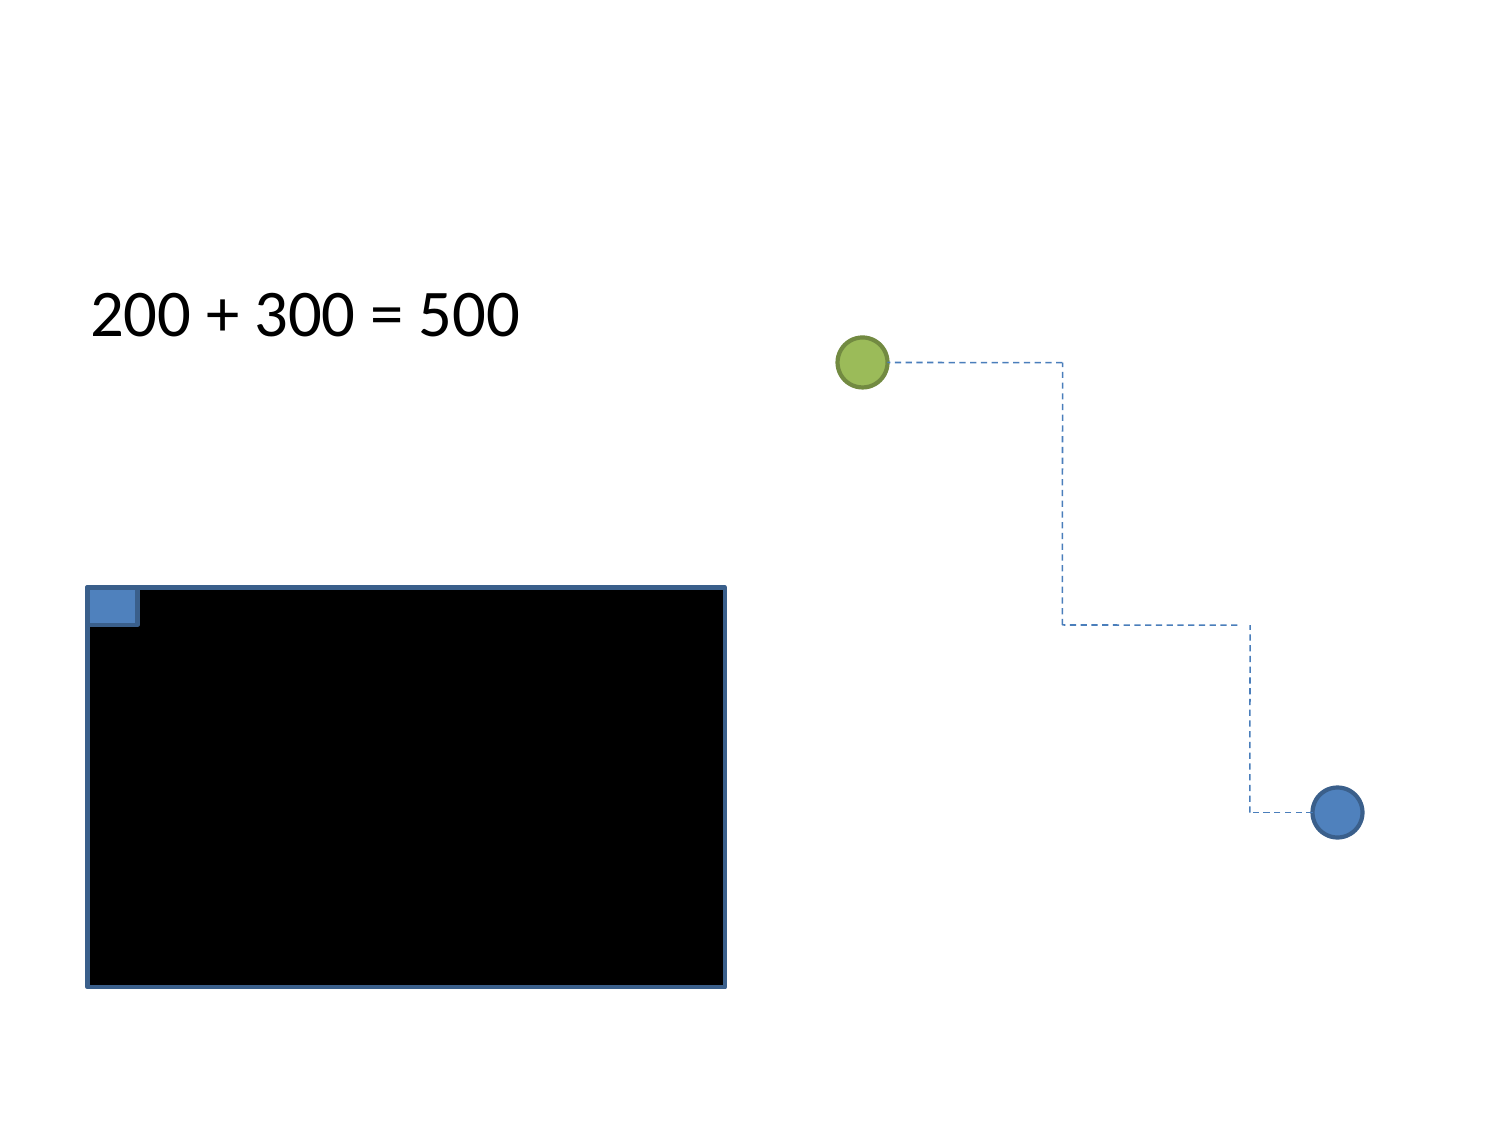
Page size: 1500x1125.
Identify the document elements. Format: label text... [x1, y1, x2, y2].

text_box [85, 585, 140, 627]
text_box [1310, 785, 1365, 840]
text_box [85, 585, 727, 989]
text_box [835, 335, 890, 390]
list 200 + 300 = 500 [75, 262, 913, 1005]
